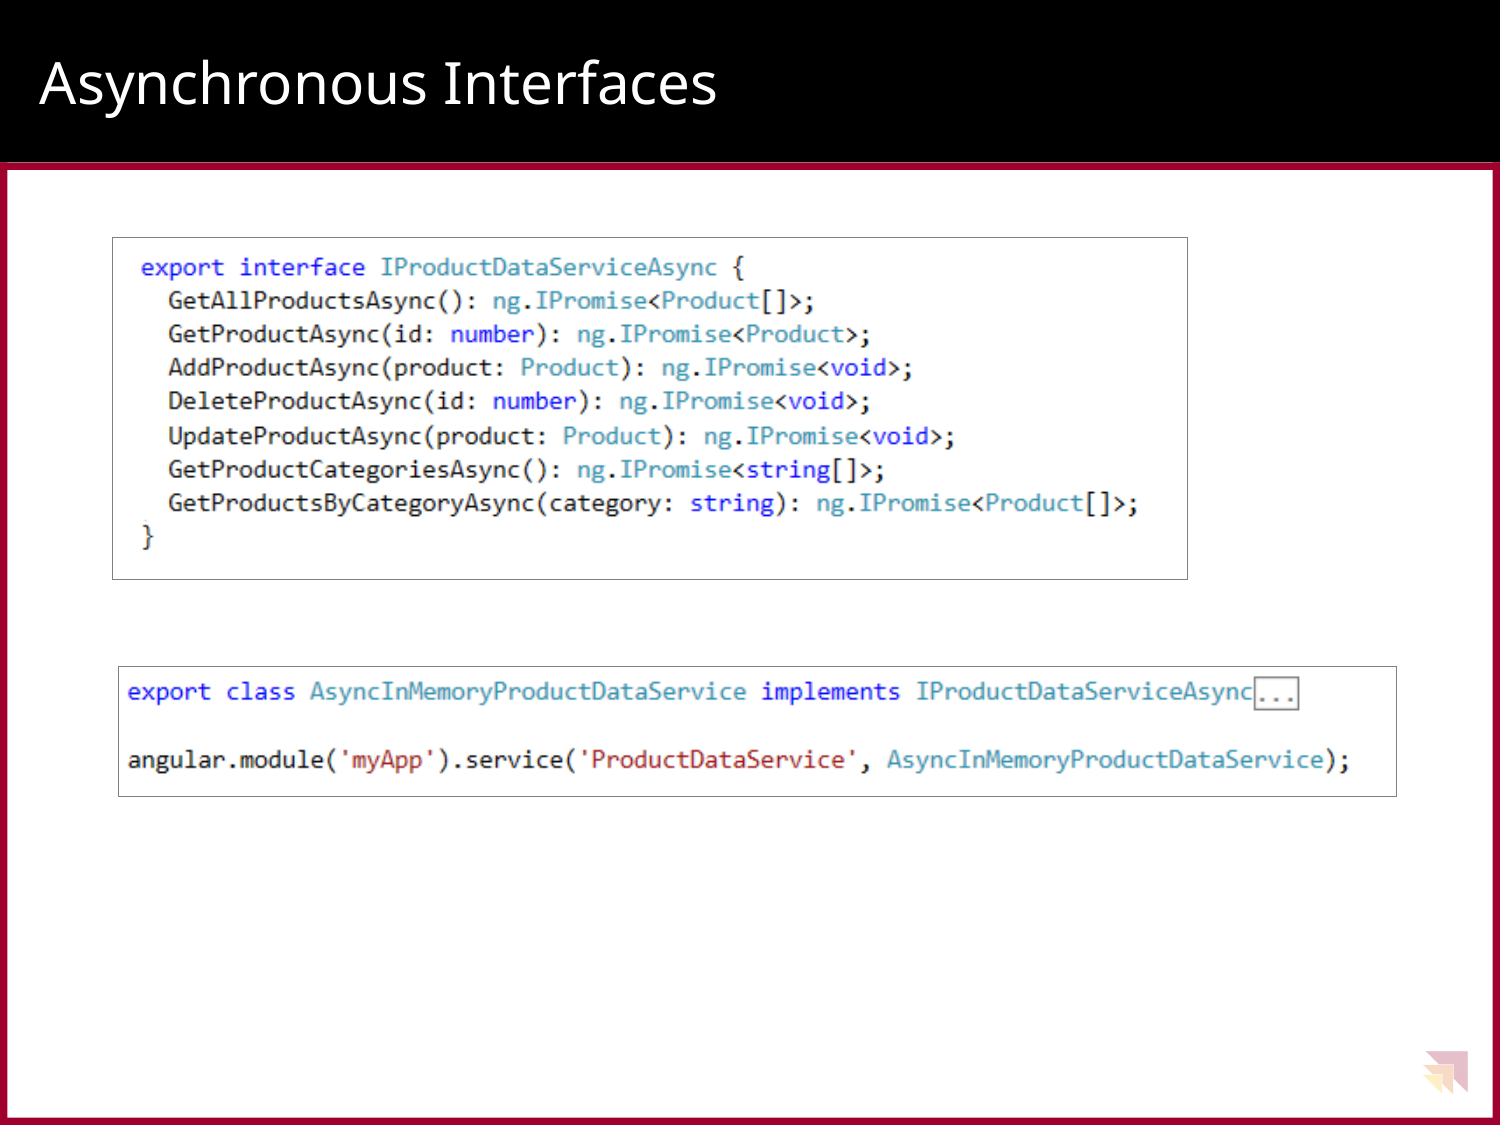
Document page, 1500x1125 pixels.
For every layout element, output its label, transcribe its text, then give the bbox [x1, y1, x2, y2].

picture [112, 237, 1188, 580]
picture [117, 666, 1397, 797]
title Asynchronous Interfaces [24, 12, 1438, 150]
